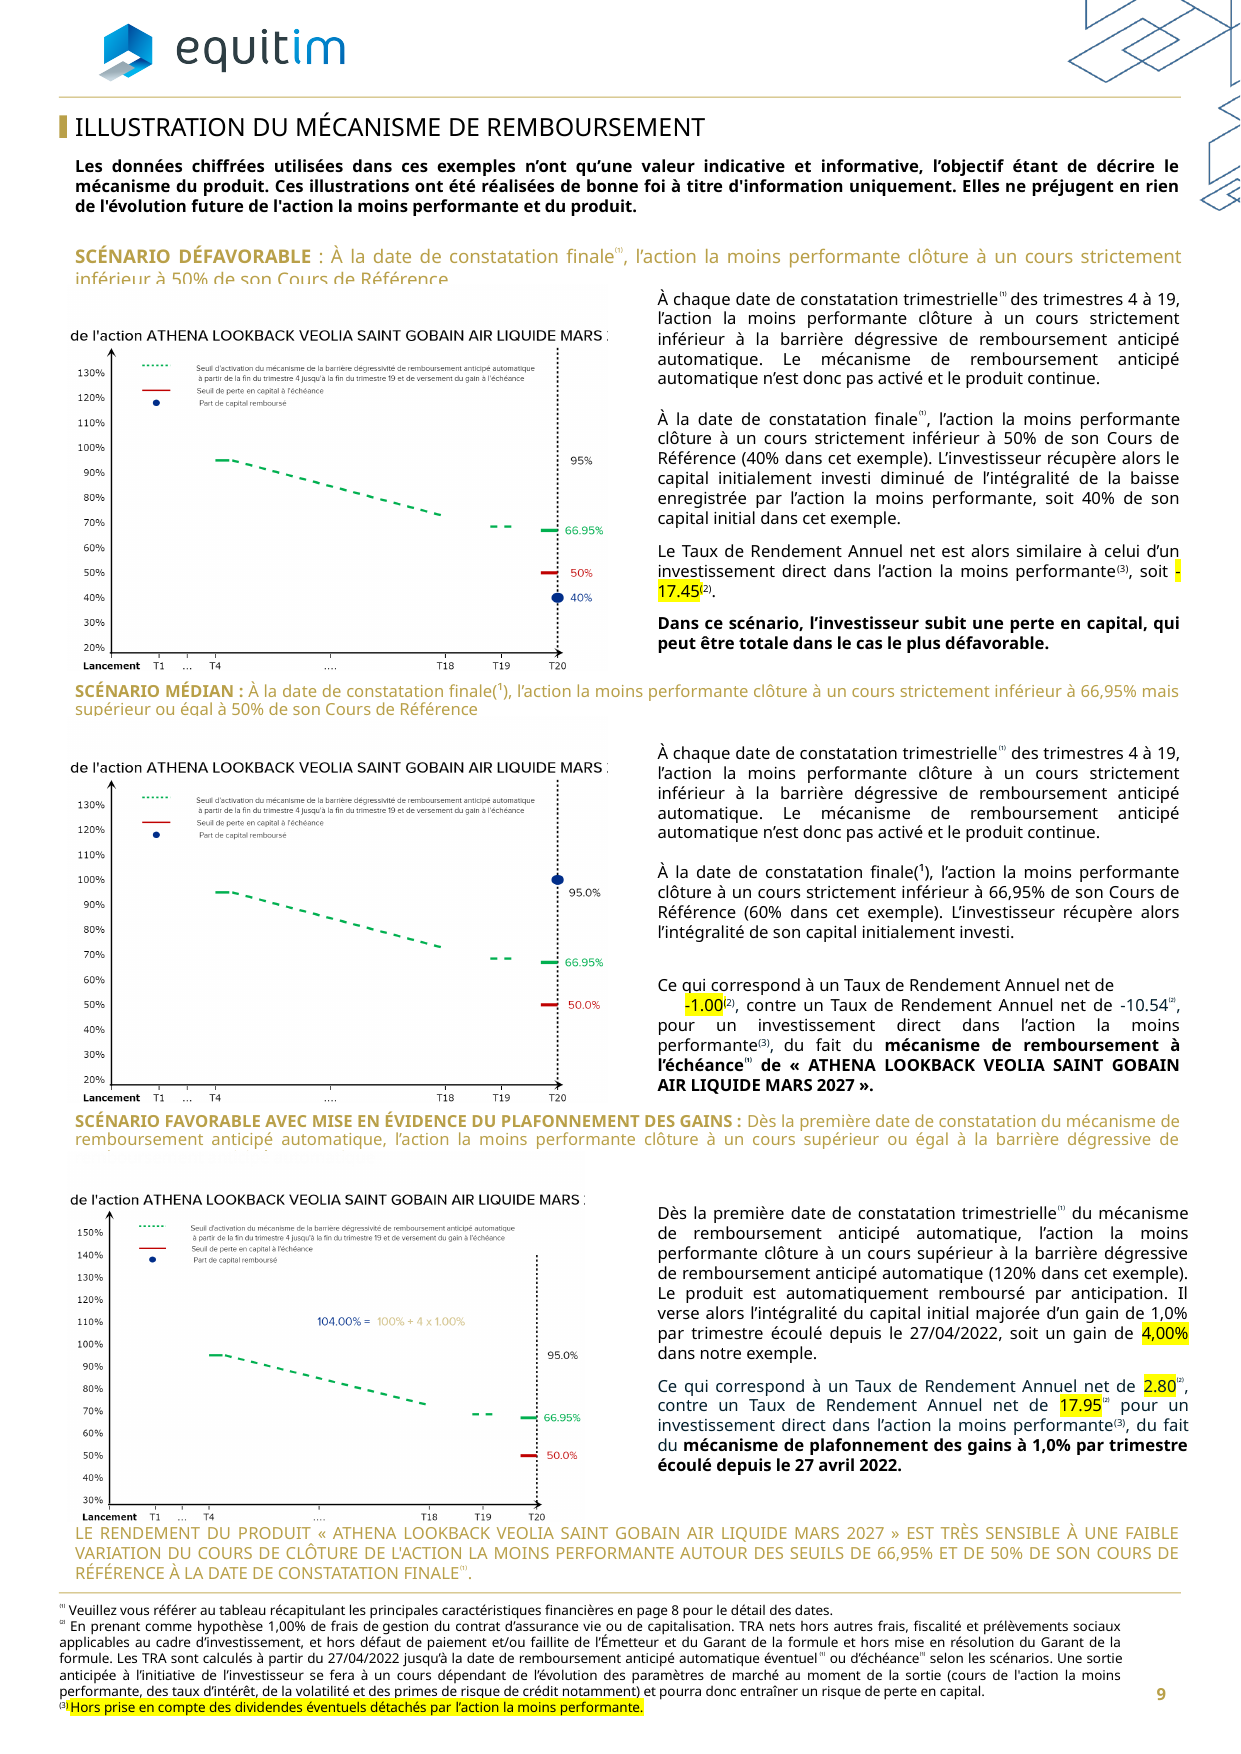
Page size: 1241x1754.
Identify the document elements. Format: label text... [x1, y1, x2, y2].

text_box Dès la première date de constatation trimestrielle⁽¹⁾ du mécanisme de remboursement anticipé automatique, l’action la moins performante clôture à un cours supérieur à la barrière dégressive de remboursement anticipé automatique (120% dans cet exemple). Le produit est automatiquement remboursé par anticipation. Il verse alors l’intégralité du capital initial majorée d’un gain de 1,0% par trimestre écoulé depuis le 27/04/2022, soit un gain de 4,00% dans notre exemple. Ce qui correspond à un Taux de Rendement Annuel net de 2.80⁽²⁾, contre un Taux de Rendement Annuel net de 17.95⁽²⁾ pour un investissement direct dans l’action la moins performante(3), du fait du mécanisme de plafonnement des gains à 1,0% par trimestre écoulé depuis le 27 avril 2022. [657, 1203, 1189, 1476]
text_box ILLUSTRATION DU MÉCANISME DE REMBOURSEMENT [75, 109, 1192, 148]
picture [77, 3, 367, 97]
picture [67, 1151, 585, 1522]
text_box À chaque date de constatation trimestrielle⁽¹⁾ des trimestres 4 à 19, l’action la moins performante clôture à un cours strictement inférieur à la barrière dégressive de remboursement anticipé automatique. Le mécanisme de remboursement anticipé automatique n’est donc pas activé et le produit continue. À la date de constatation finale(¹), l’action la moins performante clôture à un cours strictement inférieur à 66,95% de son Cours de Référence (60% dans cet exemple). L’investisseur récupère alors l’intégralité de son capital initialement investi. Ce qui correspond à un Taux de Rendement Annuel net de -1.00(2), contre un Taux de Rendement Annuel net de -10.54⁽²⁾, pour un investissement direct dans l’action la moins performante(3), du fait du mécanisme de remboursement à l’échéance⁽¹⁾ de « ATHENA LOOKBACK VEOLIA SAINT GOBAIN AIR LIQUIDE MARS 2027 ». [657, 742, 1181, 1095]
text_box SCÉNARIO FAVORABLE AVEC MISE EN ÉVIDENCE DU PLAFONNEMENT DES GAINS : Dès la première date de constatation du mécanisme de remboursement anticipé automatique, l’action la moins performante clôture à un cours supérieur ou égal à la barrière dégressive de remboursement anticipé automatique [75, 1113, 1181, 1168]
text_box [608, 396, 793, 457]
picture [1067, 0, 1241, 211]
text_box [59, 115, 67, 138]
text_box À chaque date de constatation trimestrielle⁽¹⁾ des trimestres 4 à 19, l’action la moins performante clôture à un cours strictement inférieur à la barrière dégressive de remboursement anticipé automatique. Le mécanisme de remboursement anticipé automatique n’est donc pas activé et le produit continue. À la date de constatation finale⁽¹⁾, l’action la moins performante clôture à un cours strictement inférieur à 50% de son Cours de Référence (40% dans cet exemple). L’investisseur récupère alors le capital initialement investi diminué de l’intégralité de la baisse enregistrée par l’action la moins performante, soit 40% de son capital initial dans cet exemple. Le Taux de Rendement Annuel net est alors similaire à celui d’un investissement direct dans l’action la moins performante(3), soit -17.45(2). Dans ce scénario, l’investisseur subit une perte en capital, qui peut être totale dans le cas le plus défavorable. [657, 288, 1181, 653]
text_box ⁽¹⁾ Veuillez vous référer au tableau récapitulant les principales caractéristiques financières en page 8 pour le détail des dates. ⁽²⁾ En prenant comme hypothèse 1,00% de frais de gestion du contrat d’assurance vie ou de capitalisation. TRA nets hors autres frais, fiscalité et prélèvements sociaux applicables au cadre d’investissement, et hors défaut de paiement et/ou faillite de l’Émetteur et du Garant de la formule et hors mise en résolution du Garant de la formule. Les TRA sont calculés à partir du 27/04/2022 jusqu’à la date de remboursement anticipé automatique éventuel⁽¹⁾ ou d’échéance⁽¹⁾ selon les scénarios. Une sortie anticipée à l’initiative de l’investisseur se fera à un cours dépendant de l’évolution des paramètres de marché au moment de la sortie (cours de l'action la moins performante, des taux d’intérêt, de la volatilité et des primes de risque de crédit notamment) et pourra donc entraîner un risque de perte en capital. (3) Hors prise en compte des dividendes éventuels détachés par l’action la moins performante. [59, 1601, 1123, 1716]
text_box LE RENDEMENT DU PRODUIT « ATHENA LOOKBACK VEOLIA SAINT GOBAIN AIR LIQUIDE MARS 2027 » EST TRÈS SENSIBLE À UNE FAIBLE VARIATION DU cours DE CLÔTURE de l'action la moins performante AUTOUR DES SEUILS DE 66,95% ET DE 50% DE SON Cours de Référence à la date de constatation finale⁽¹⁾. [75, 1522, 1181, 1588]
text_box Les données chiffrées utilisées dans ces exemples n’ont qu’une valeur indicative et informative, l’objectif étant de décrire le mécanisme du produit. Ces illustrations ont été réalisées de bonne foi à titre d'information uniquement. Elles ne préjugent en rien de l'évolution future de l'action la moins performante et du produit. [75, 156, 1181, 217]
text_box SCÉNARIO DÉFAVORABLE : À la date de constatation finale⁽¹⁾, l’action la moins performante clôture à un cours strictement inférieur à 50% de son Cours de Référence [75, 244, 1181, 290]
picture [67, 716, 608, 1103]
slide_number 9 [1122, 1664, 1182, 1728]
text_box [608, 805, 792, 867]
picture [67, 284, 608, 671]
text_box SCÉNARIO MÉDIAN : À la date de constatation finale(¹), l’action la moins performante clôture à un cours strictement inférieur à 66,95% mais supérieur ou égal à 50% de son Cours de Référence [75, 682, 1181, 719]
